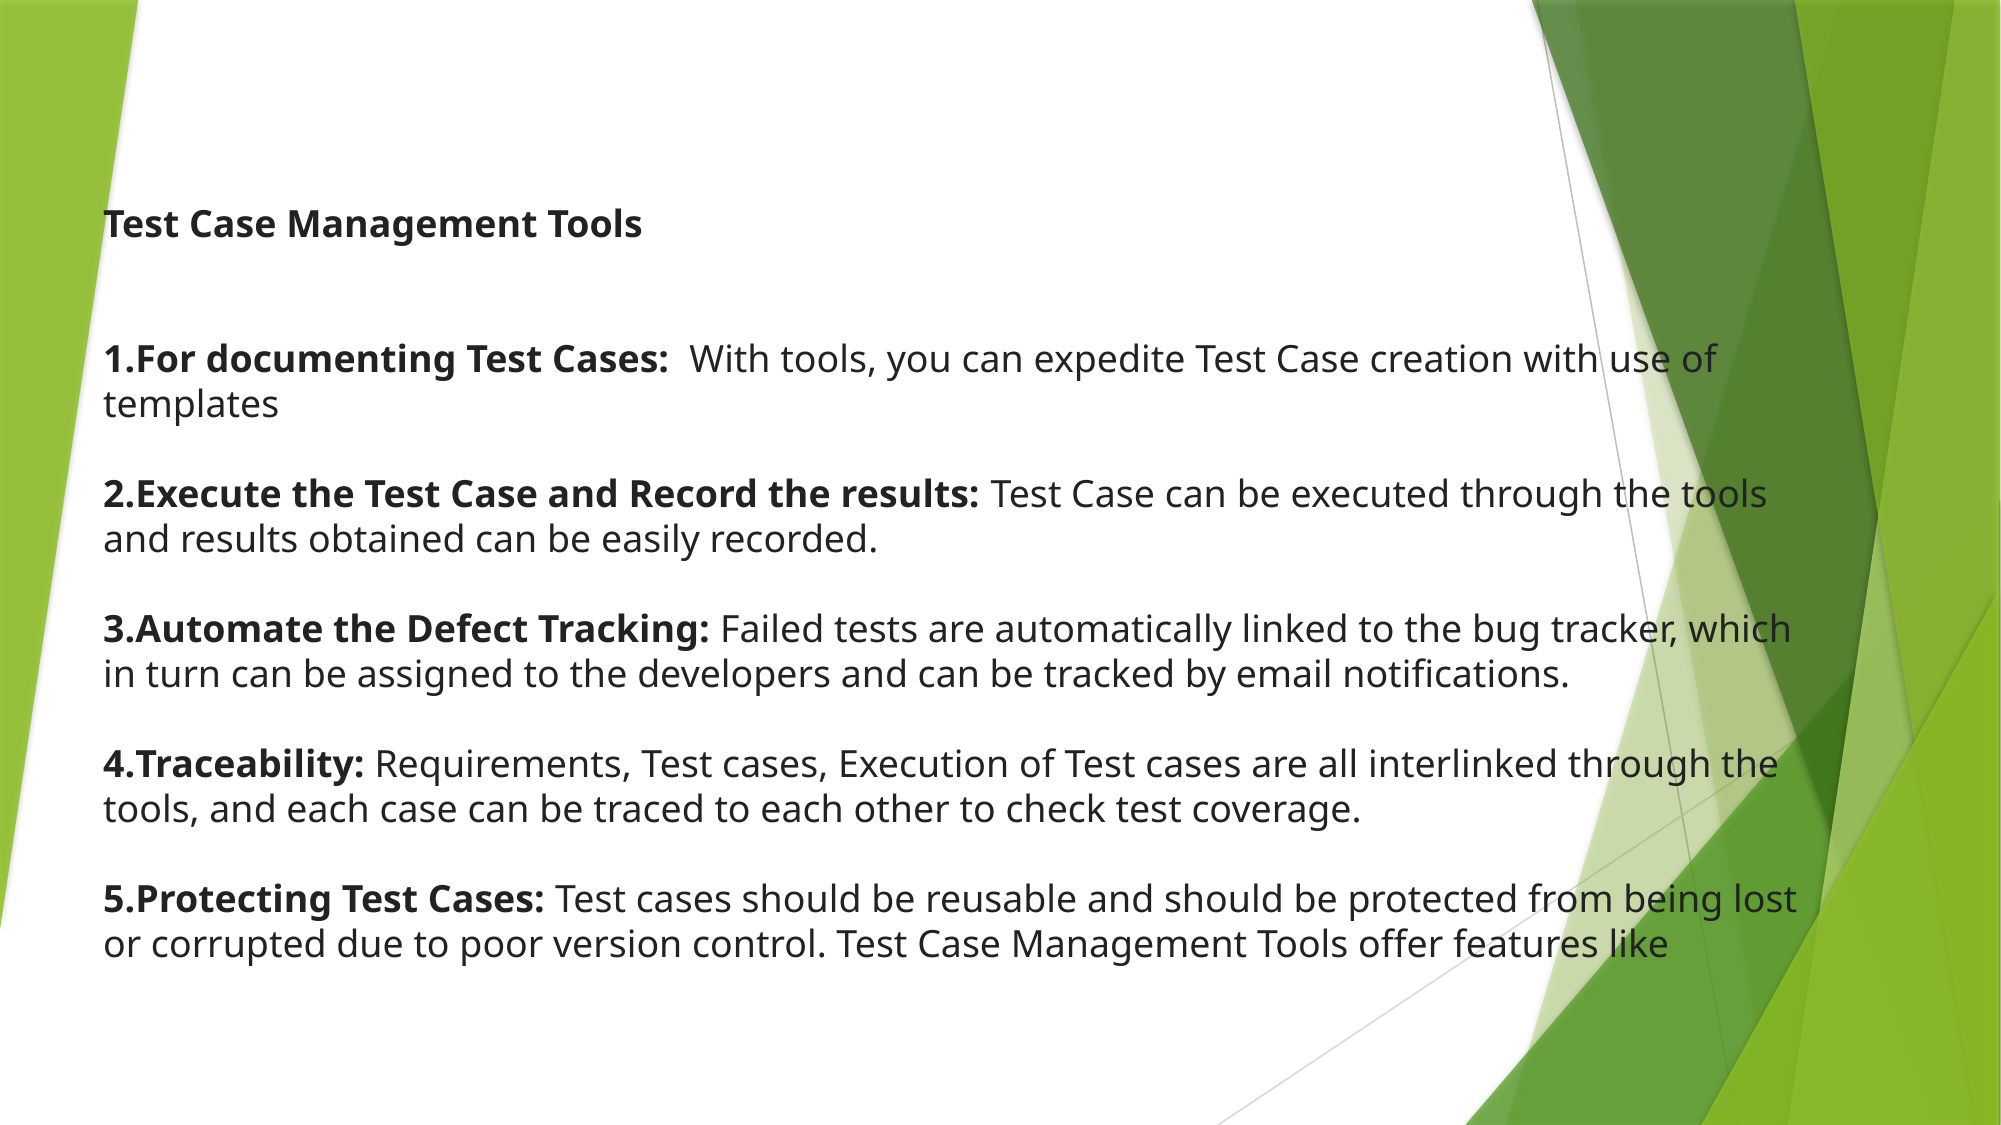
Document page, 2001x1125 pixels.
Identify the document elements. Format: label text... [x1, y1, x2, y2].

text_box Test Case Management Tools For documenting Test Cases: With tools, you can expedite Test Case creation with use of templates Execute the Test Case and Record the results: Test Case can be executed through the tools and results obtained can be easily recorded. Automate the Defect Tracking: Failed tests are automatically linked to the bug tracker, which in turn can be assigned to the developers and can be tracked by email notifications. Traceability: Requirements, Test cases, Execution of Test cases are all interlinked through the tools, and each case can be traced to each other to check test coverage. Protecting Test Cases: Test cases should be reusable and should be protected from being lost or corrupted due to poor version control. Test Case Management Tools offer features like [88, 192, 1815, 1125]
